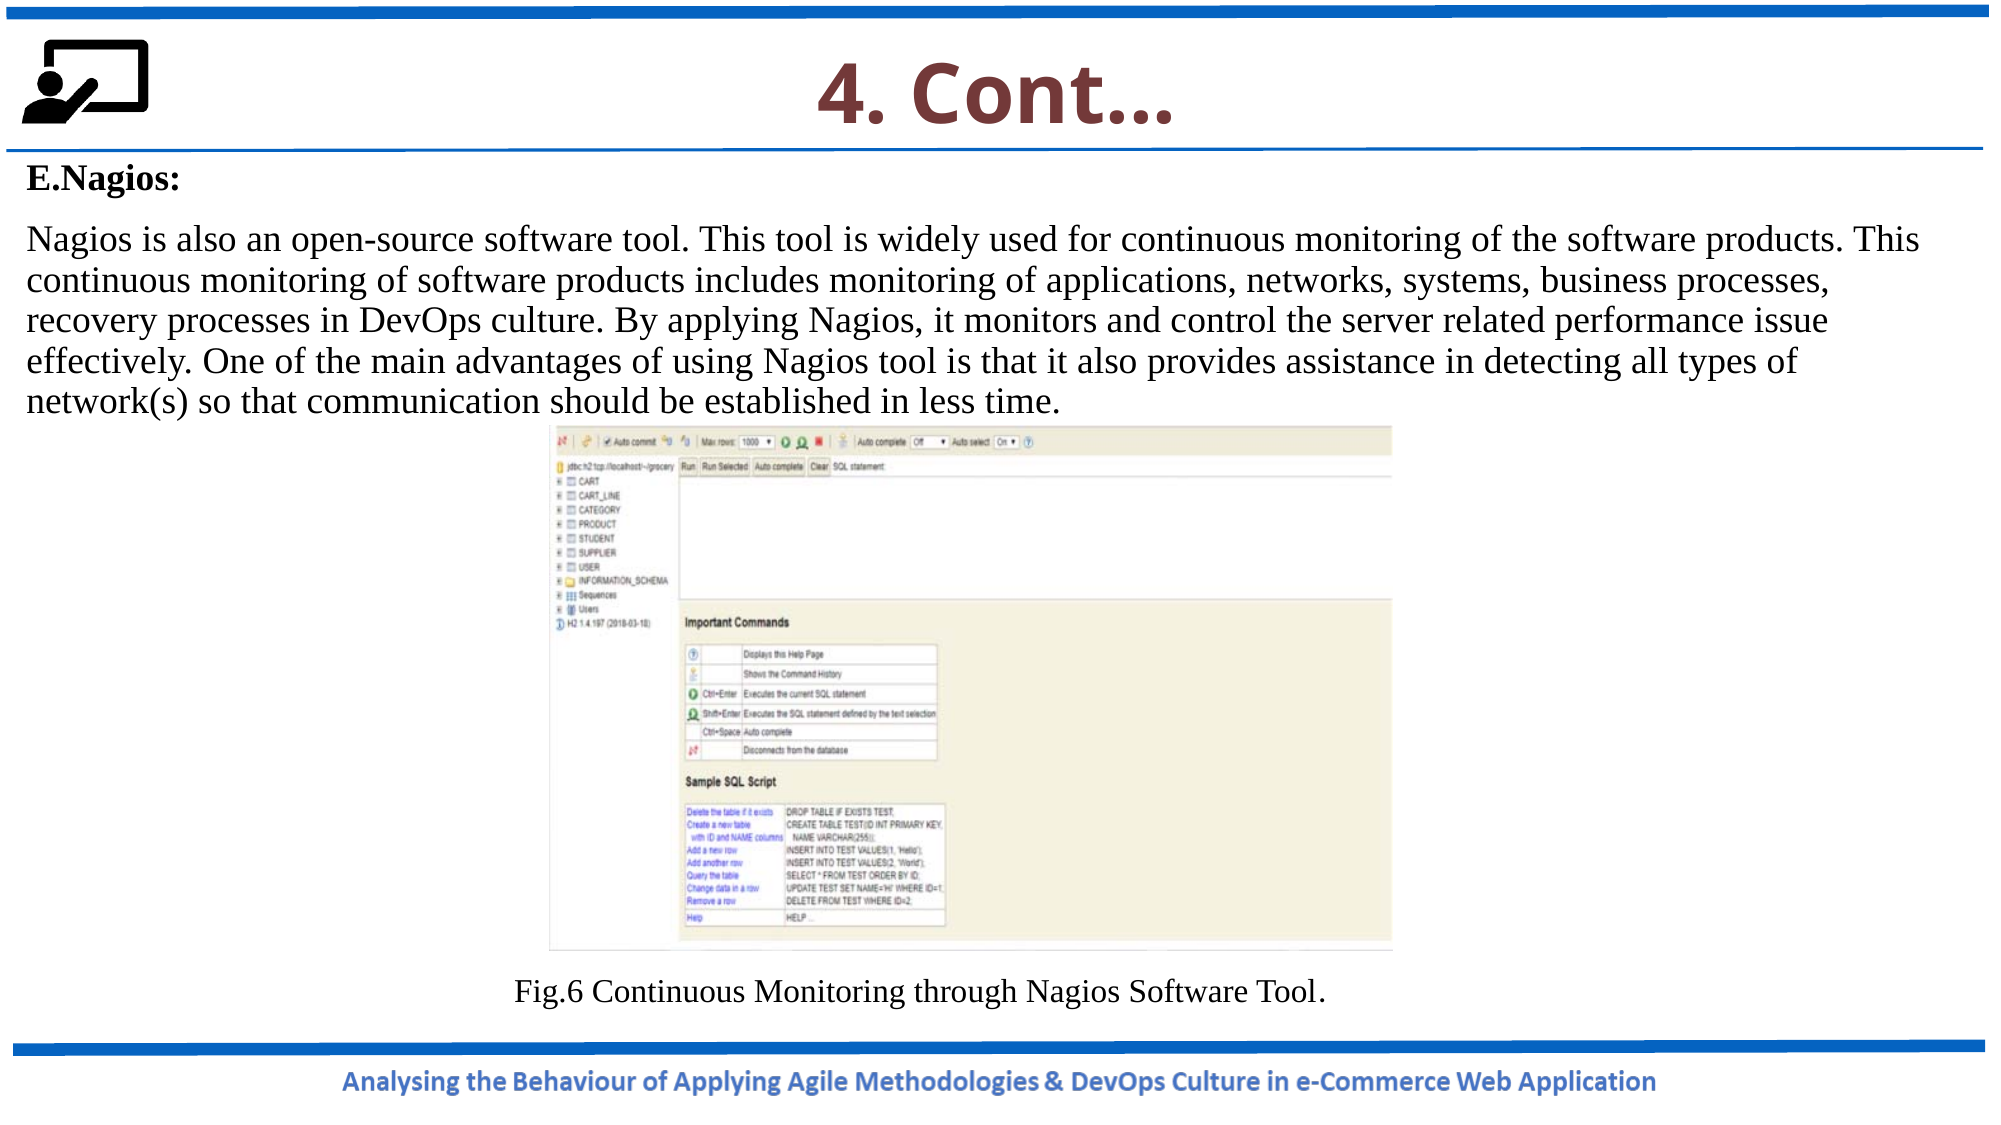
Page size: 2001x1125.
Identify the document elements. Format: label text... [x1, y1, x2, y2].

picture [324, 1054, 1675, 1117]
picture [16, 13, 153, 149]
text_box Fig.6 Continuous Monitoring through Nagios Software Tool. [499, 962, 1342, 1017]
text_box E.Nagios: Nagios is also an open-source software tool. This tool is widely used for continuous monitoring of the software products. This continuous monitoring of software products includes monitoring of applications, networks, systems, business processes, recovery processes in DevOps culture. By applying Nagios, it monitors and control the server related performance issue effectively. One of the main advantages of using Nagios tool is that it also provides assistance in detecting all types of network(s) so that communication should be established in less time. [11, 150, 1987, 990]
picture [549, 425, 1393, 951]
text_box 4. Cont... [11, 0, 1983, 148]
